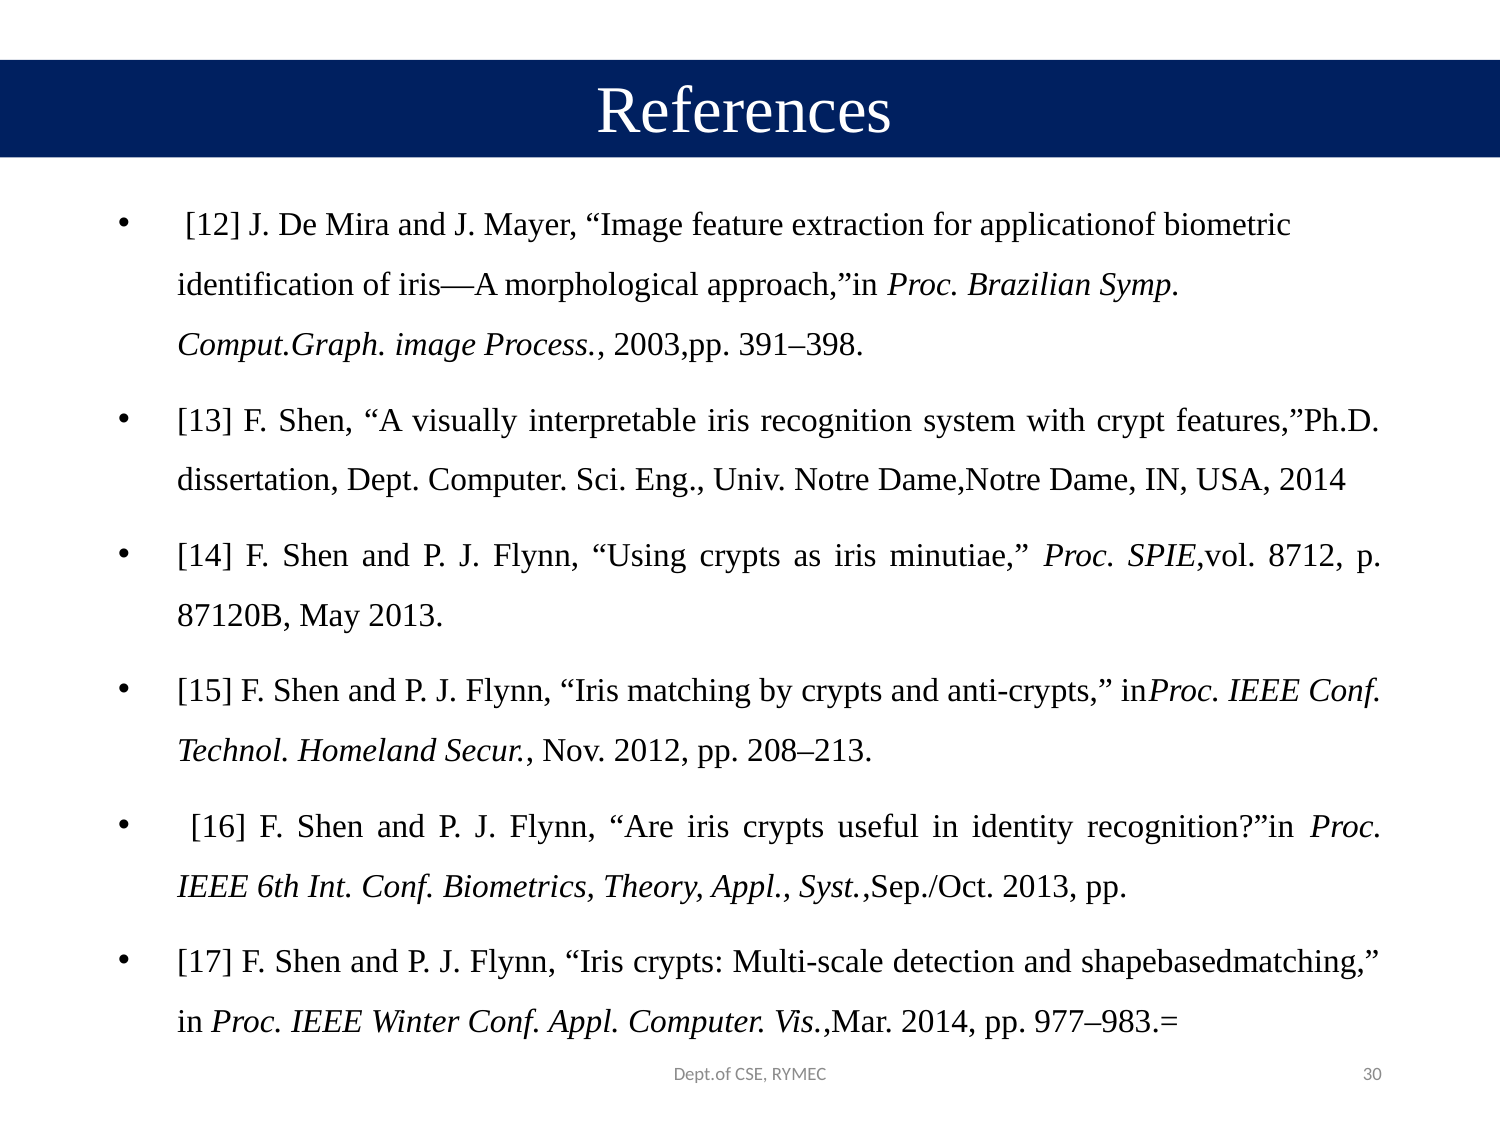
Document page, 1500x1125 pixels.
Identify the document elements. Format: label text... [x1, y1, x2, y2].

list [12] J. De Mira and J. Mayer, “Image feature extraction for applicationof biometric identification of iris—A morphological approach,”in Proc. Brazilian Symp. Comput.Graph. image Process., 2003,pp. 391–398. [13] F. Shen, “A visually interpretable iris recognition system with crypt features,”Ph.D. dissertation, Dept. Computer. Sci. Eng., Univ. Notre Dame,Notre Dame, IN, USA, 2014 [14] F. Shen and P. J. Flynn, “Using crypts as iris minutiae,” Proc. SPIE,vol. 8712, p. 87120B, May 2013. [15] F. Shen and P. J. Flynn, “Iris matching by crypts and anti-crypts,” inProc. IEEE Conf. Technol. Homeland Secur., Nov. 2012, pp. 208–213. [16] F. Shen and P. J. Flynn, “Are iris crypts useful in identity recognition?”in Proc. IEEE 6th Int. Conf. Biometrics, Theory, Appl., Syst.,Sep./Oct. 2013, pp. [17] F. Shen and P. J. Flynn, “Iris crypts: Multi-scale detection and shapebasedmatching,” in Proc. IEEE Winter Conf. Appl. Computer. Vis.,Mar. 2014, pp. 977–983.= [103, 174, 1397, 1050]
footer Dept.of CSE, RYMEC [496, 1042, 1004, 1103]
title References [0, 59, 1500, 158]
slide_number 30 [1059, 1042, 1397, 1103]
